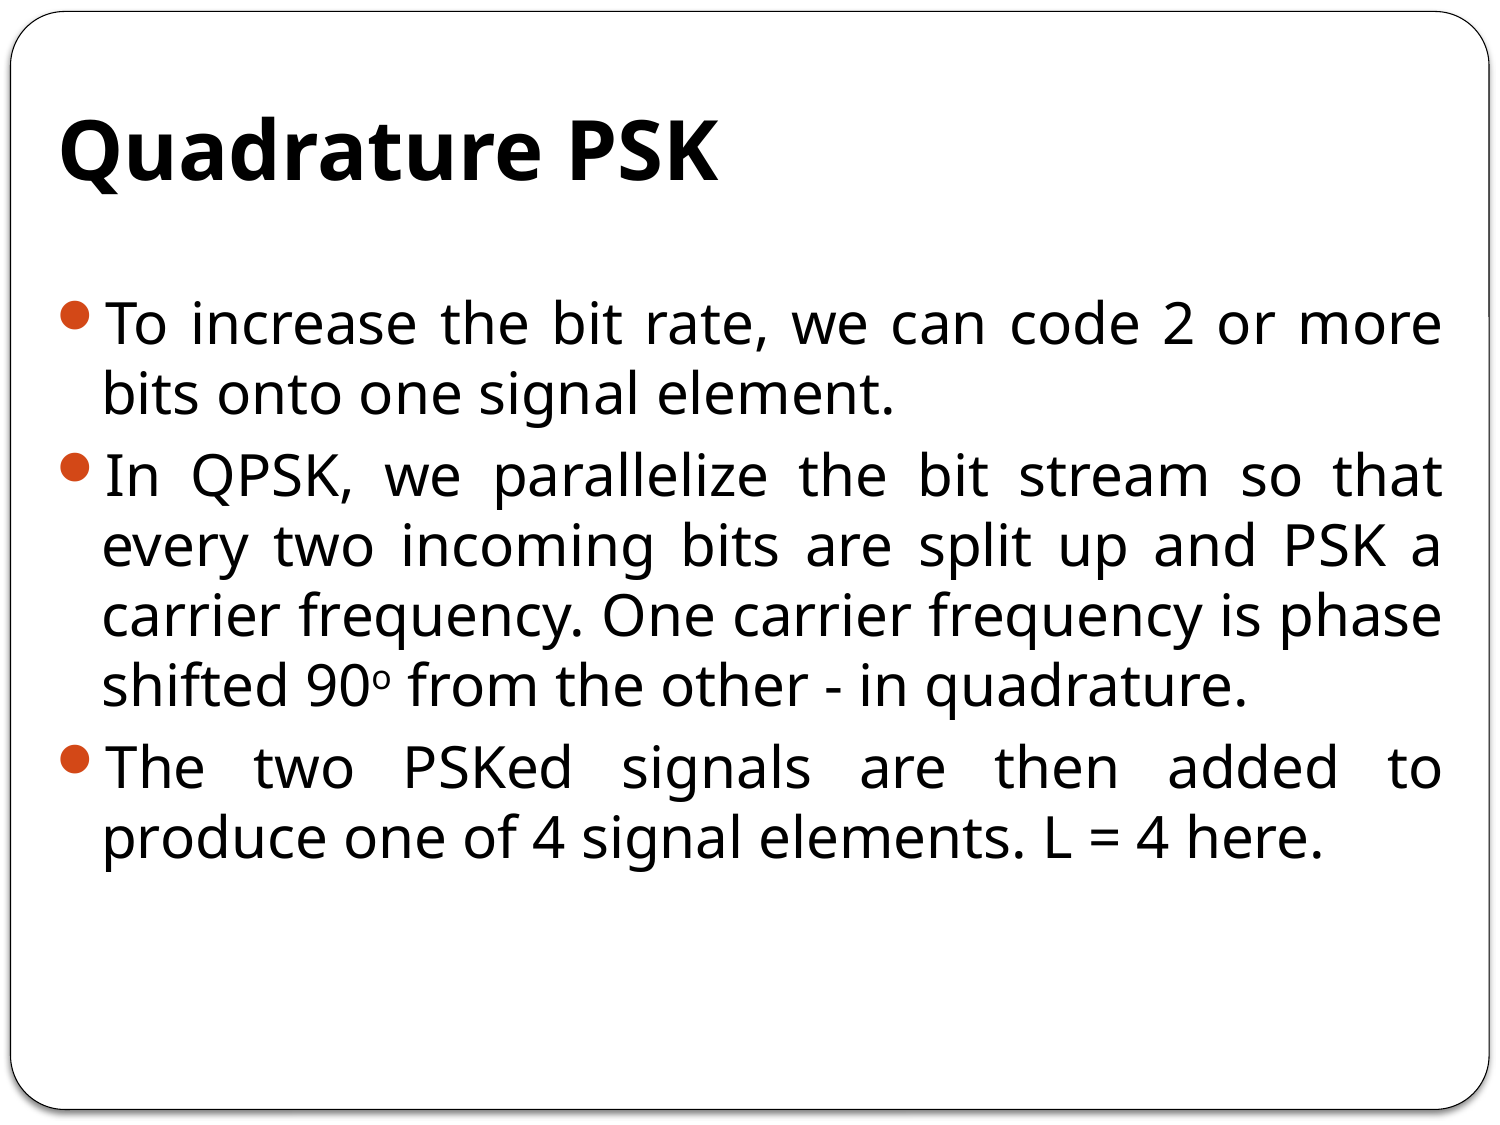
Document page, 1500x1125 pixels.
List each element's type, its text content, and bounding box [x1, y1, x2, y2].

list To increase the bit rate, we can code 2 or more bits onto one signal element. In QPSK, we parallelize the bit stream so that every two incoming bits are split up and PSK a carrier frequency. One carrier frequency is phase shifted 90o from the other - in quadrature. The two PSKed signals are then added to produce one of 4 signal elements. L = 4 here. [41, 278, 1459, 882]
title Quadrature PSK [42, 90, 1437, 232]
